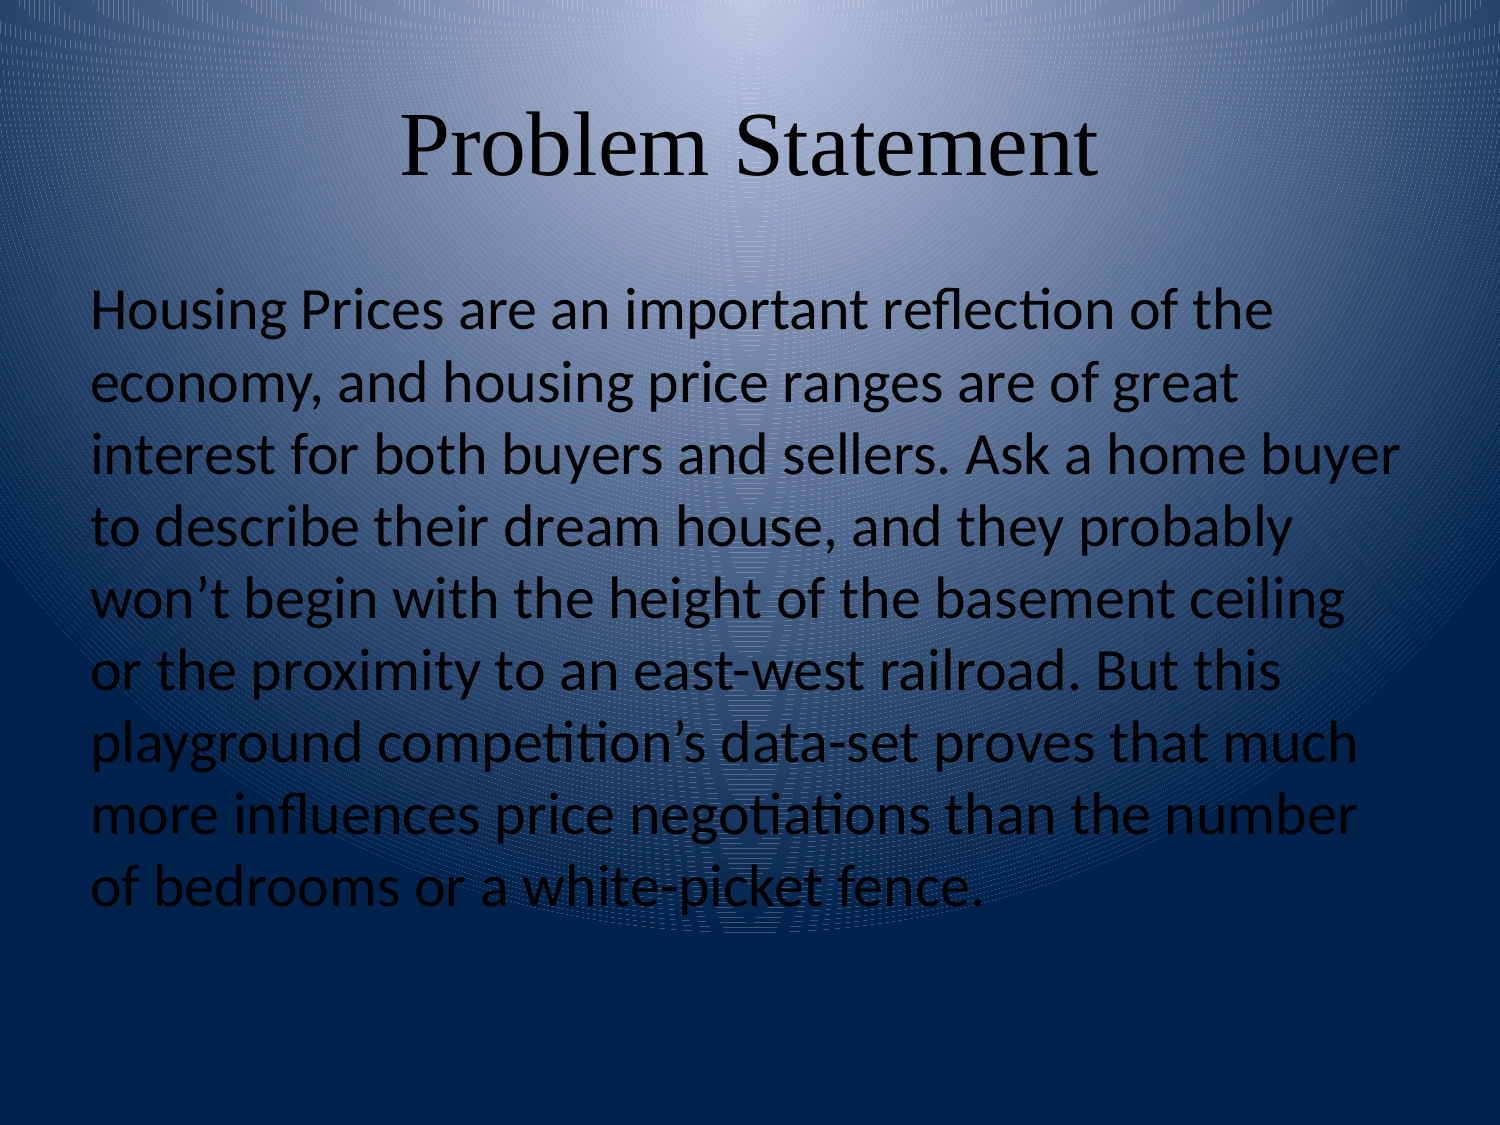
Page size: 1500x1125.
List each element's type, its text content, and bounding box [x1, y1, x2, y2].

title Problem Statement [75, 45, 1425, 233]
list Housing Prices are an important reflection of the economy, and housing price ranges are of great interest for both buyers and sellers. Ask a home buyer to describe their dream house, and they probably won’t begin with the height of the basement ceiling or the proximity to an east-west railroad. But this playground competition’s data-set proves that much more influences price negotiations than the number of bedrooms or a white-picket fence. [75, 262, 1425, 1005]
